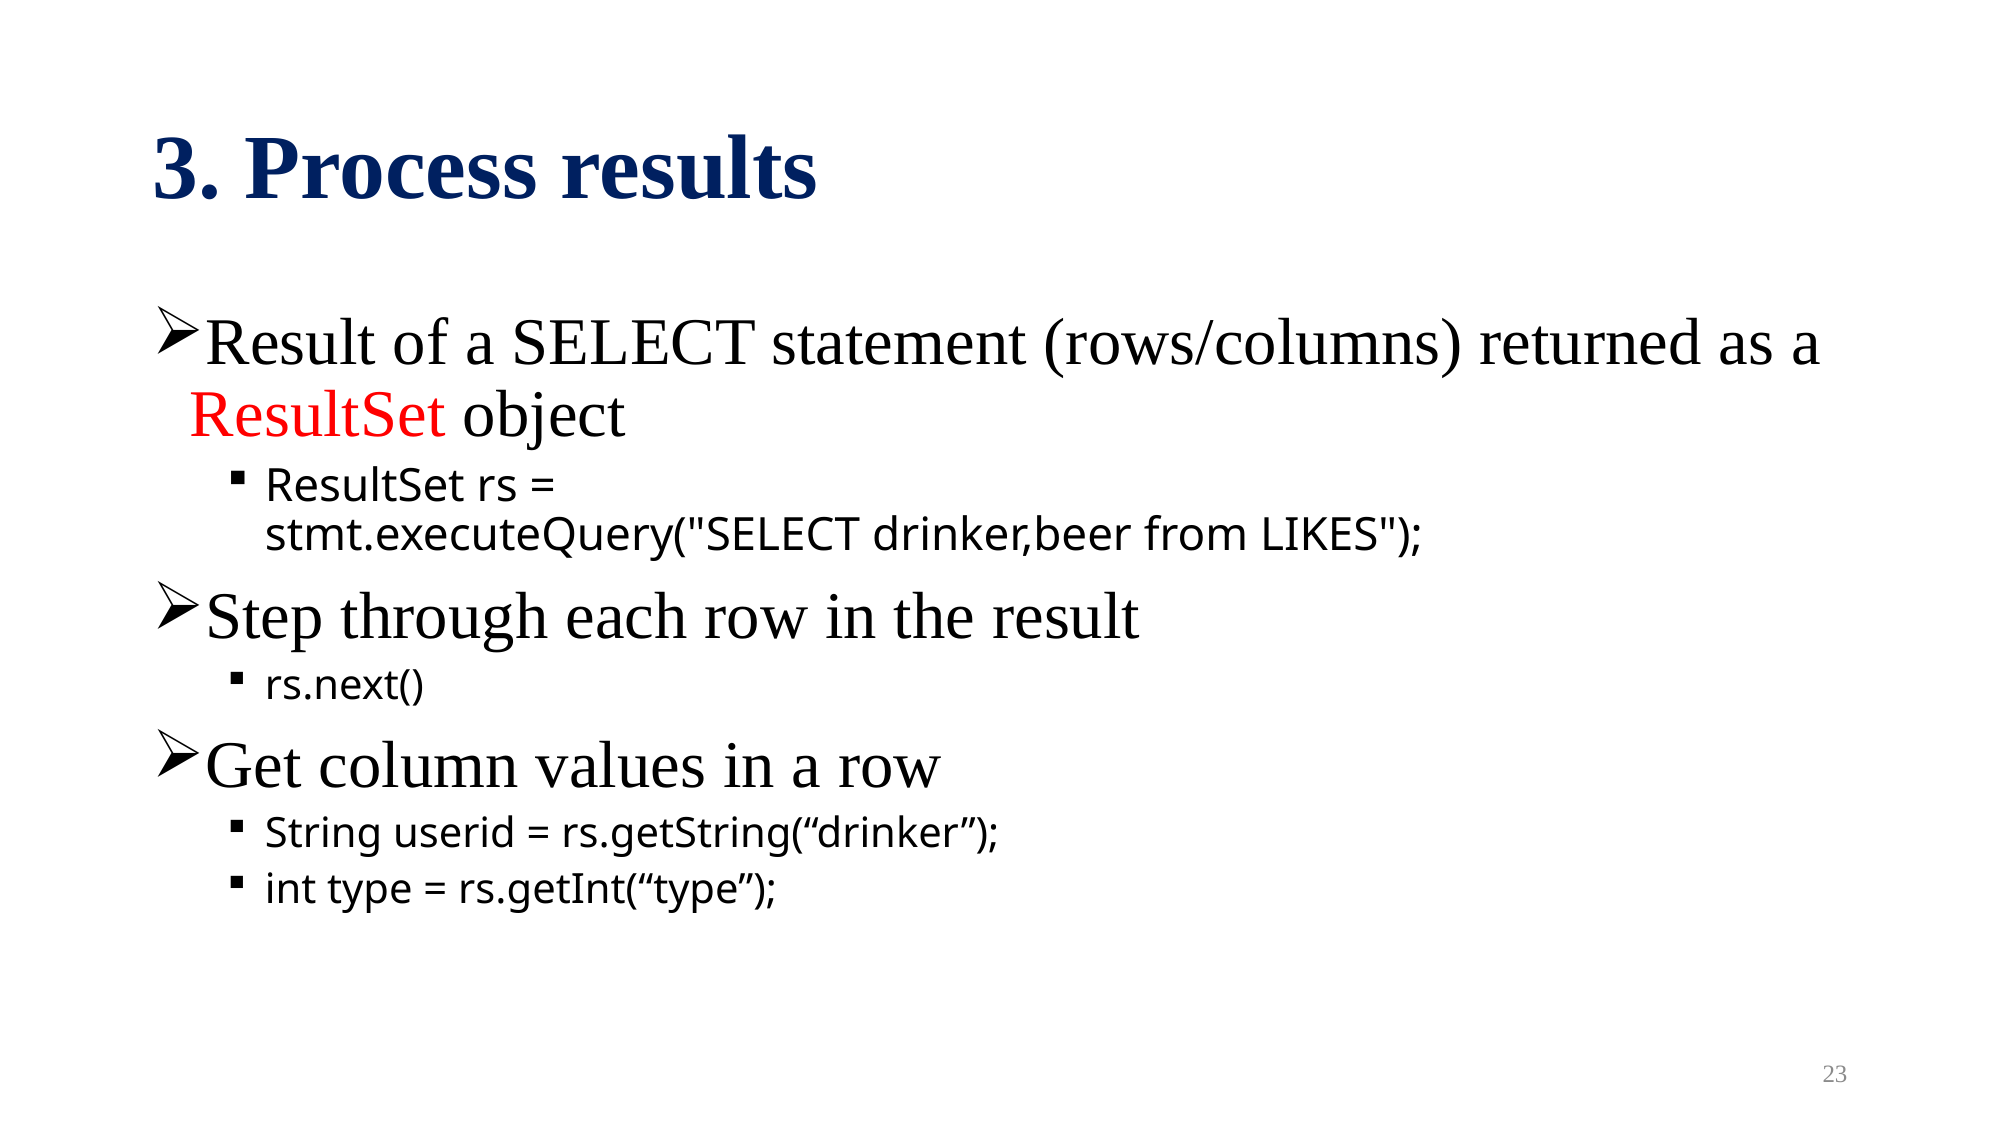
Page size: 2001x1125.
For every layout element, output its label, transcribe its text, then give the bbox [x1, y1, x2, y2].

slide_number 23 [1412, 1042, 1863, 1103]
title 3. Process results [137, 59, 1863, 278]
list Result of a SELECT statement (rows/columns) returned as a ResultSet object ResultSet rs = stmt.executeQuery("SELECT drinker,beer from LIKES"); Step through each row in the result rs.next() Get column values in a row String userid = rs.getString(“drinker”); int type = rs.getInt(“type”); [137, 299, 1863, 1014]
